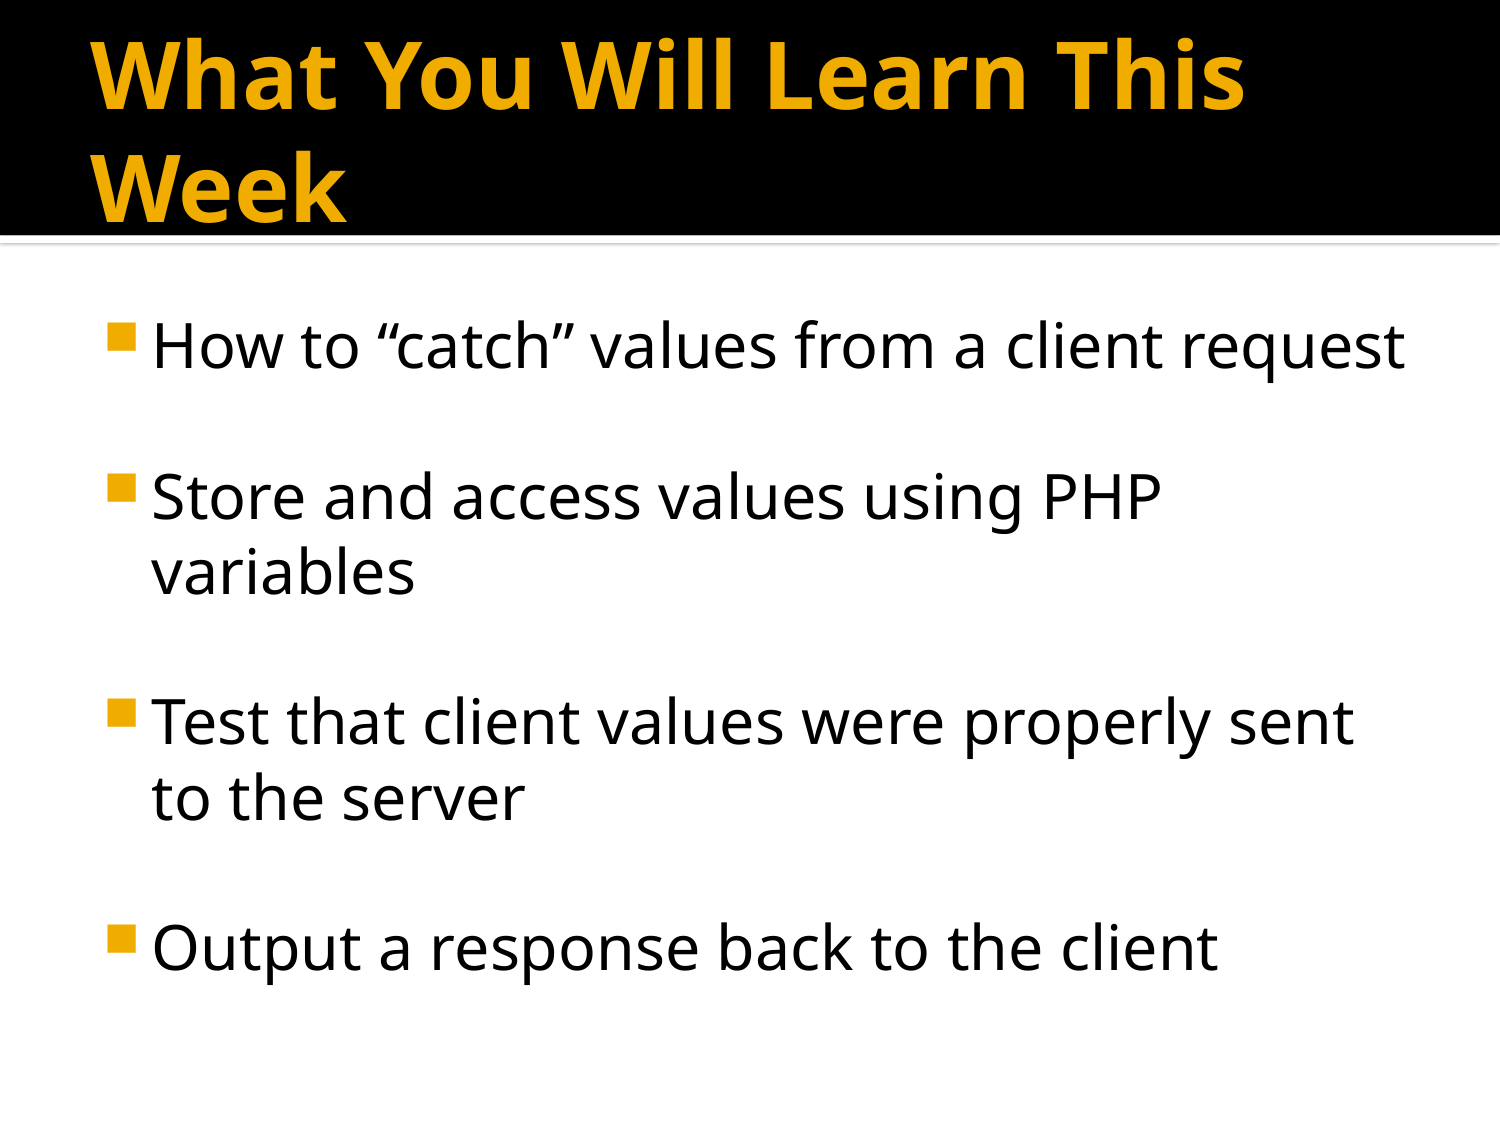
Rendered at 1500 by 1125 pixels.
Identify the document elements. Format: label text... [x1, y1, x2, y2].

title What You Will Learn This Week [75, 25, 1425, 231]
list How to “catch” values from a client request Store and access values using PHP variables Test that client values were properly sent to the server Output a response back to the client [75, 291, 1425, 1050]
